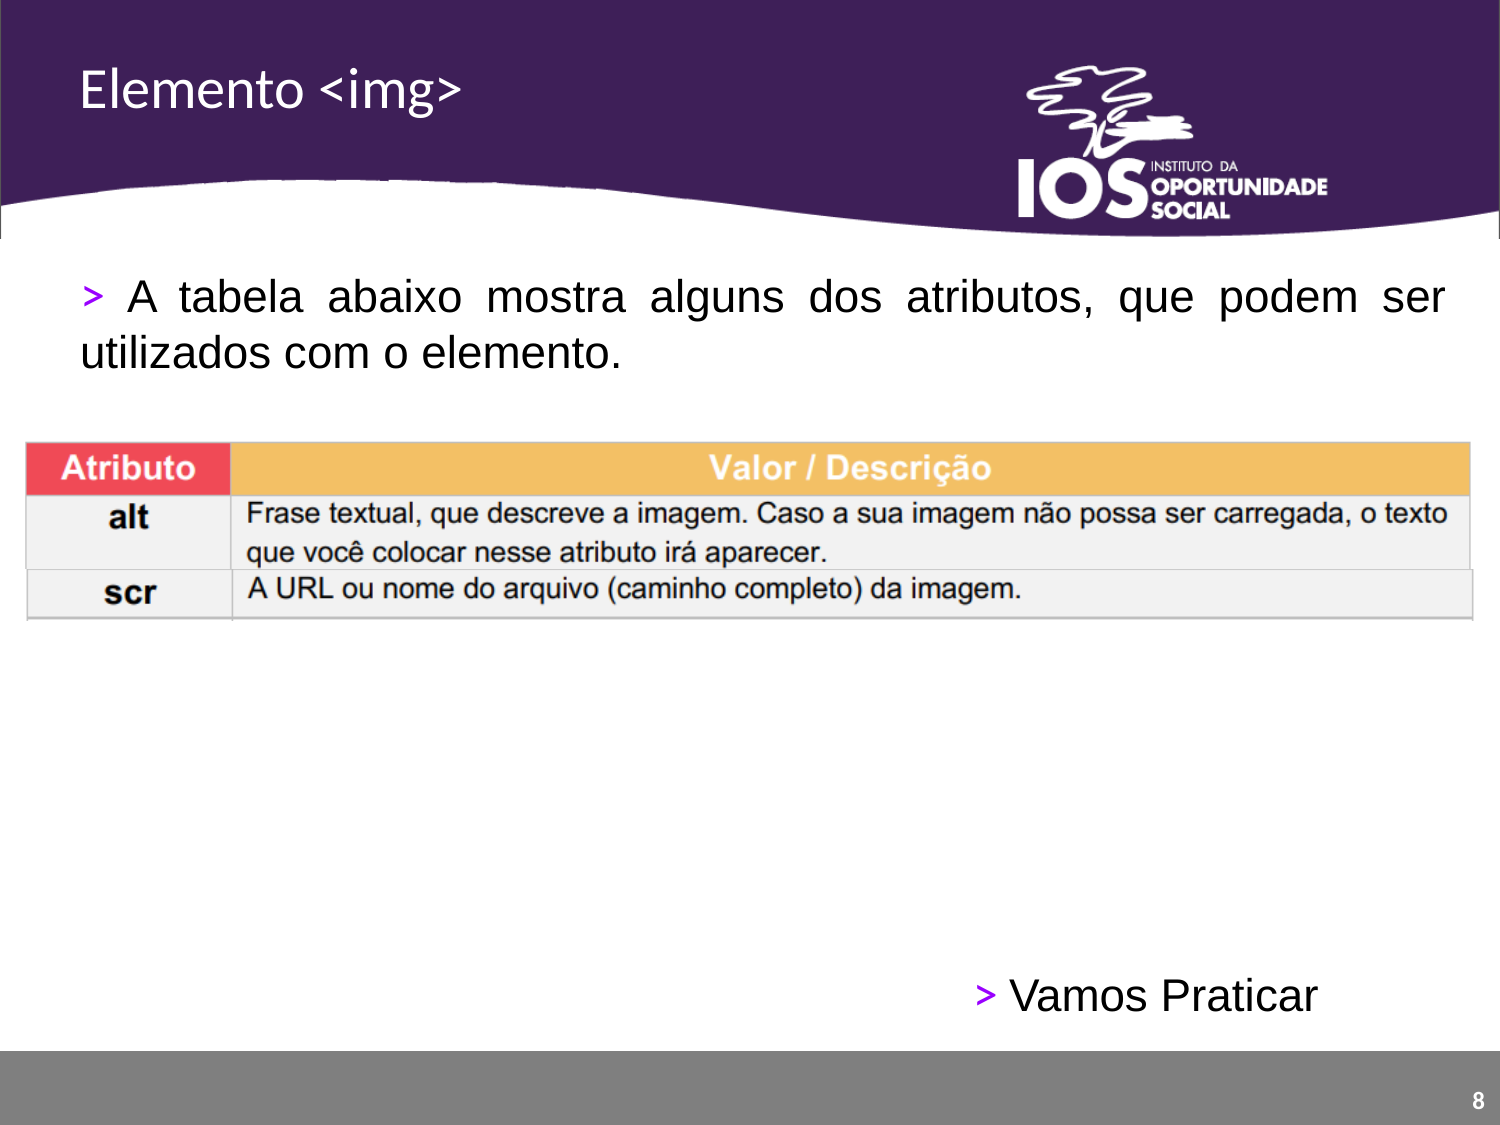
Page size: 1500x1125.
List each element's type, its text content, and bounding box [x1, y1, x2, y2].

text_box [0, 1051, 1500, 1125]
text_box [24, 435, 1476, 621]
slide_number ‹#› [1149, 1069, 1500, 1125]
text_box > A tabela abaixo mostra alguns dos atributos, que podem ser utilizados com o elemento. [64, 247, 1463, 393]
picture [0, 0, 1500, 240]
text_box > Vamos Praticar [957, 946, 1453, 1037]
